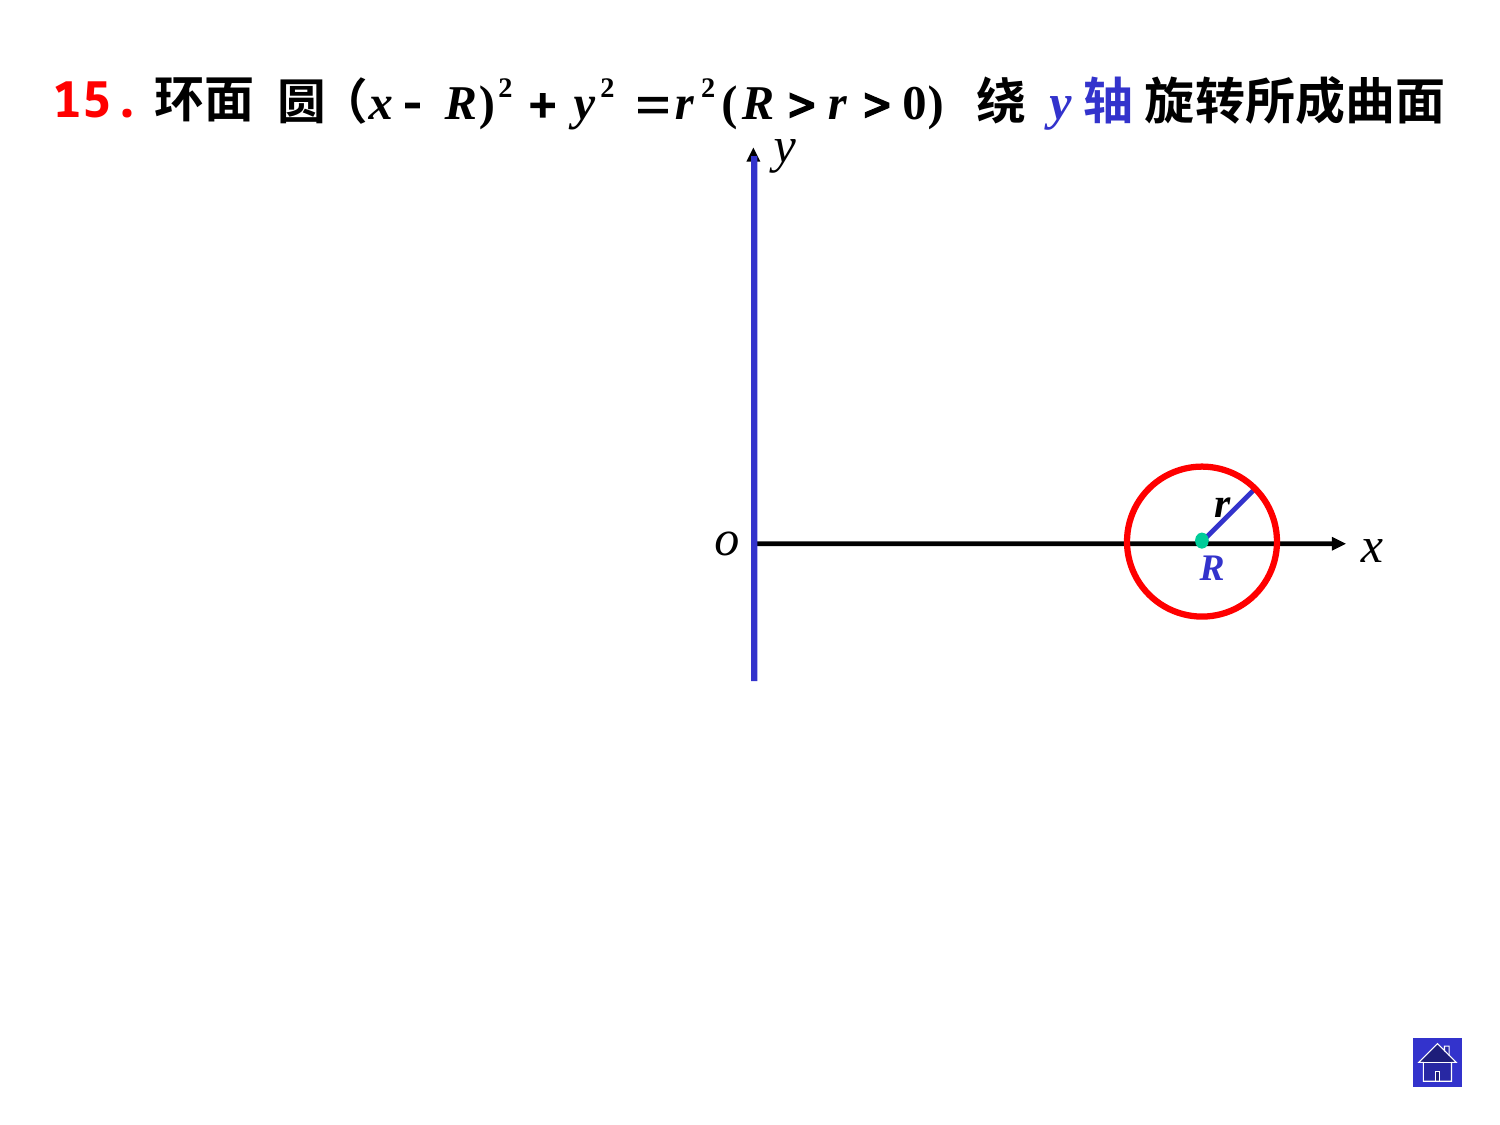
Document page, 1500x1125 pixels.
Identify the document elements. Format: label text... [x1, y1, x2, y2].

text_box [699, 104, 1411, 682]
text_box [1126, 466, 1278, 617]
title 15.环面 [37, 57, 277, 138]
text_box 绕 y轴 旋转所成曲面 [961, 62, 1500, 138]
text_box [276, 66, 951, 141]
text_box [1412, 1037, 1463, 1088]
